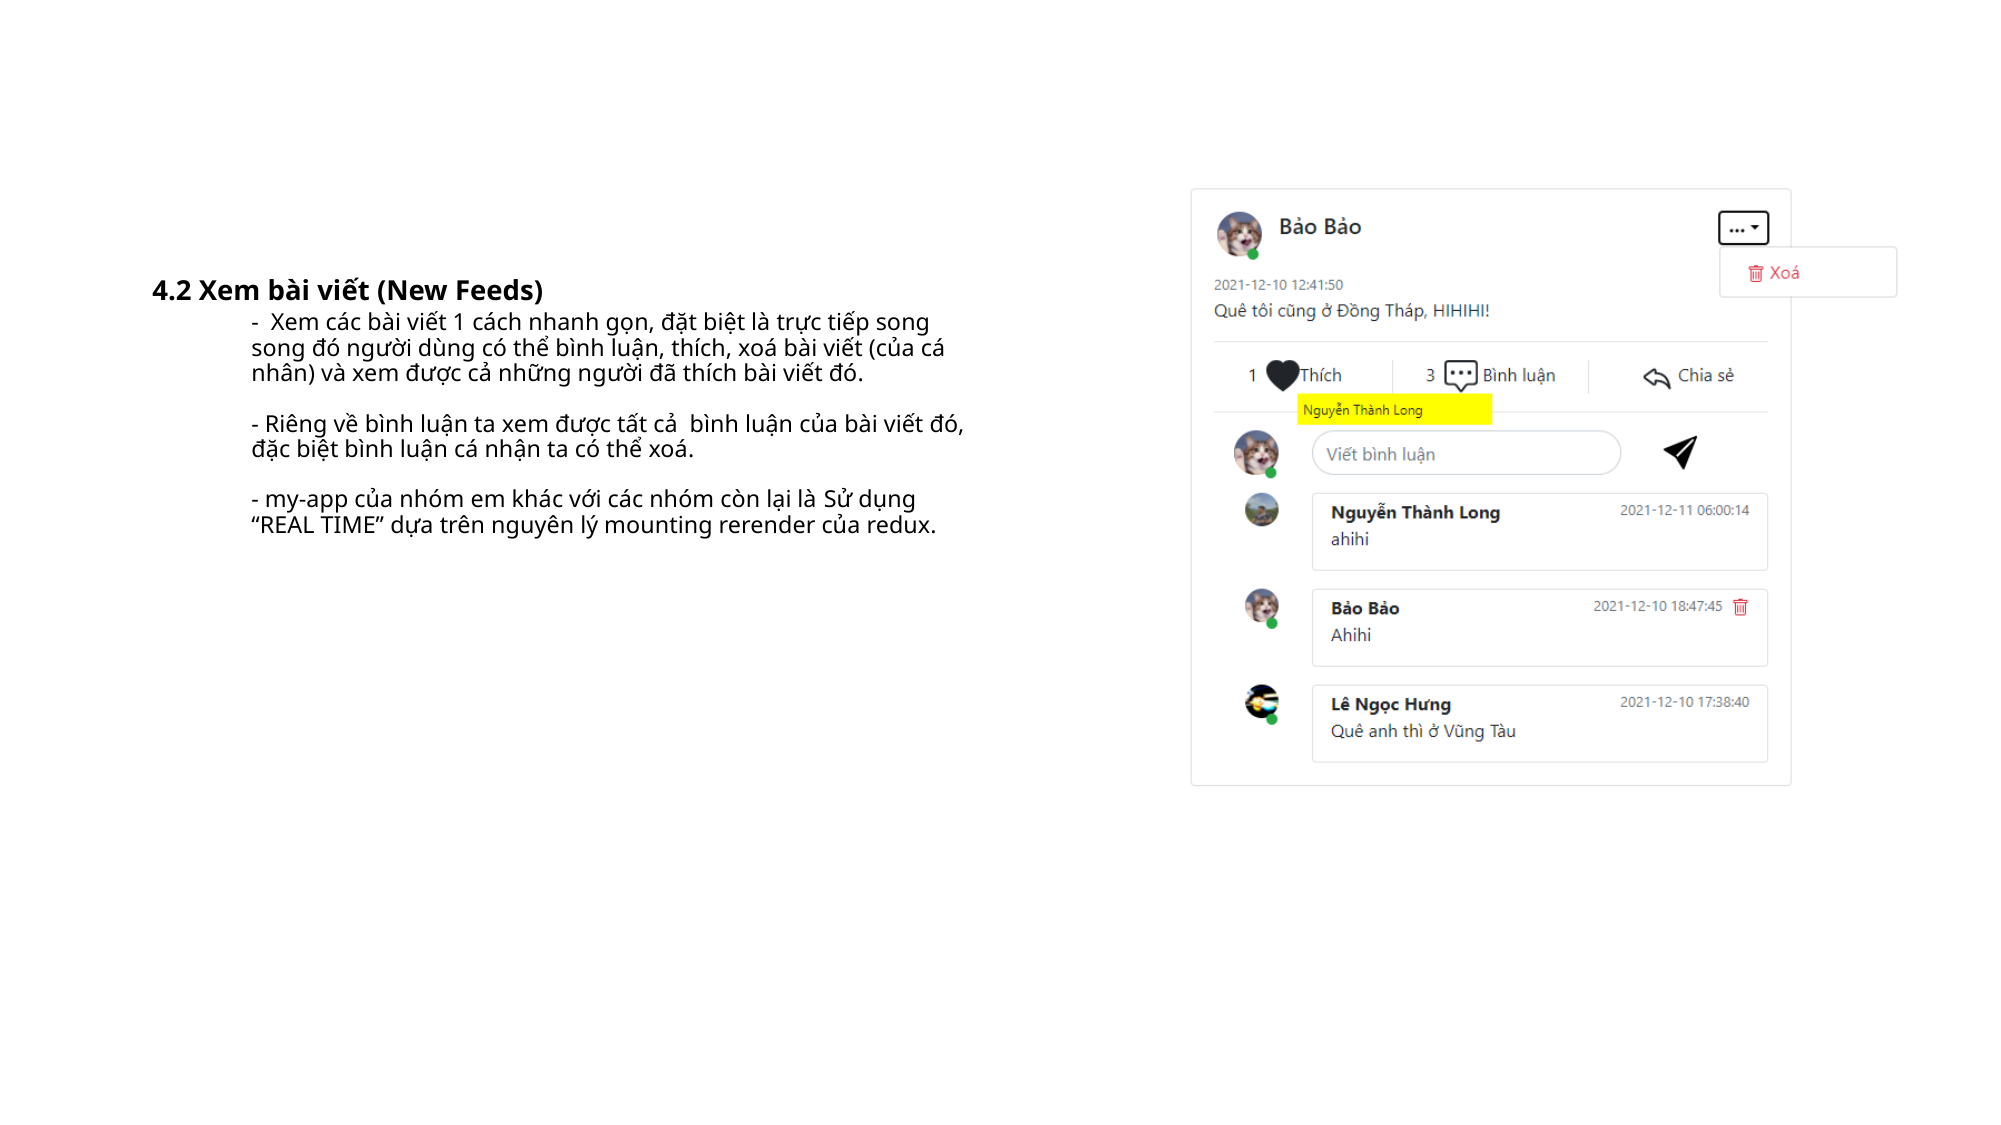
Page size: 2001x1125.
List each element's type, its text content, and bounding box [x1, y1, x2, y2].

picture [1164, 175, 1903, 804]
title 4.2 Xem bài viết (New Feeds) - Xem các bài viết 1 cách nhanh gọn, đặt biệt là trực tiếp song song đó người dùng có thể bình luận, thích, xoá bài viết (của cá nhân) và xem được cả những người đã thích bài viết đó. - Riêng về bình luận ta xem được tất cả bình luận của bài viết đó, đặc biệt bình luận cá nhận ta có thể xoá. - my-app của nhóm em khác với các nhóm còn lại là Sử dụng “REAL TIME” dựa trên nguyên lý mounting rerender của redux. [137, 59, 1863, 1111]
